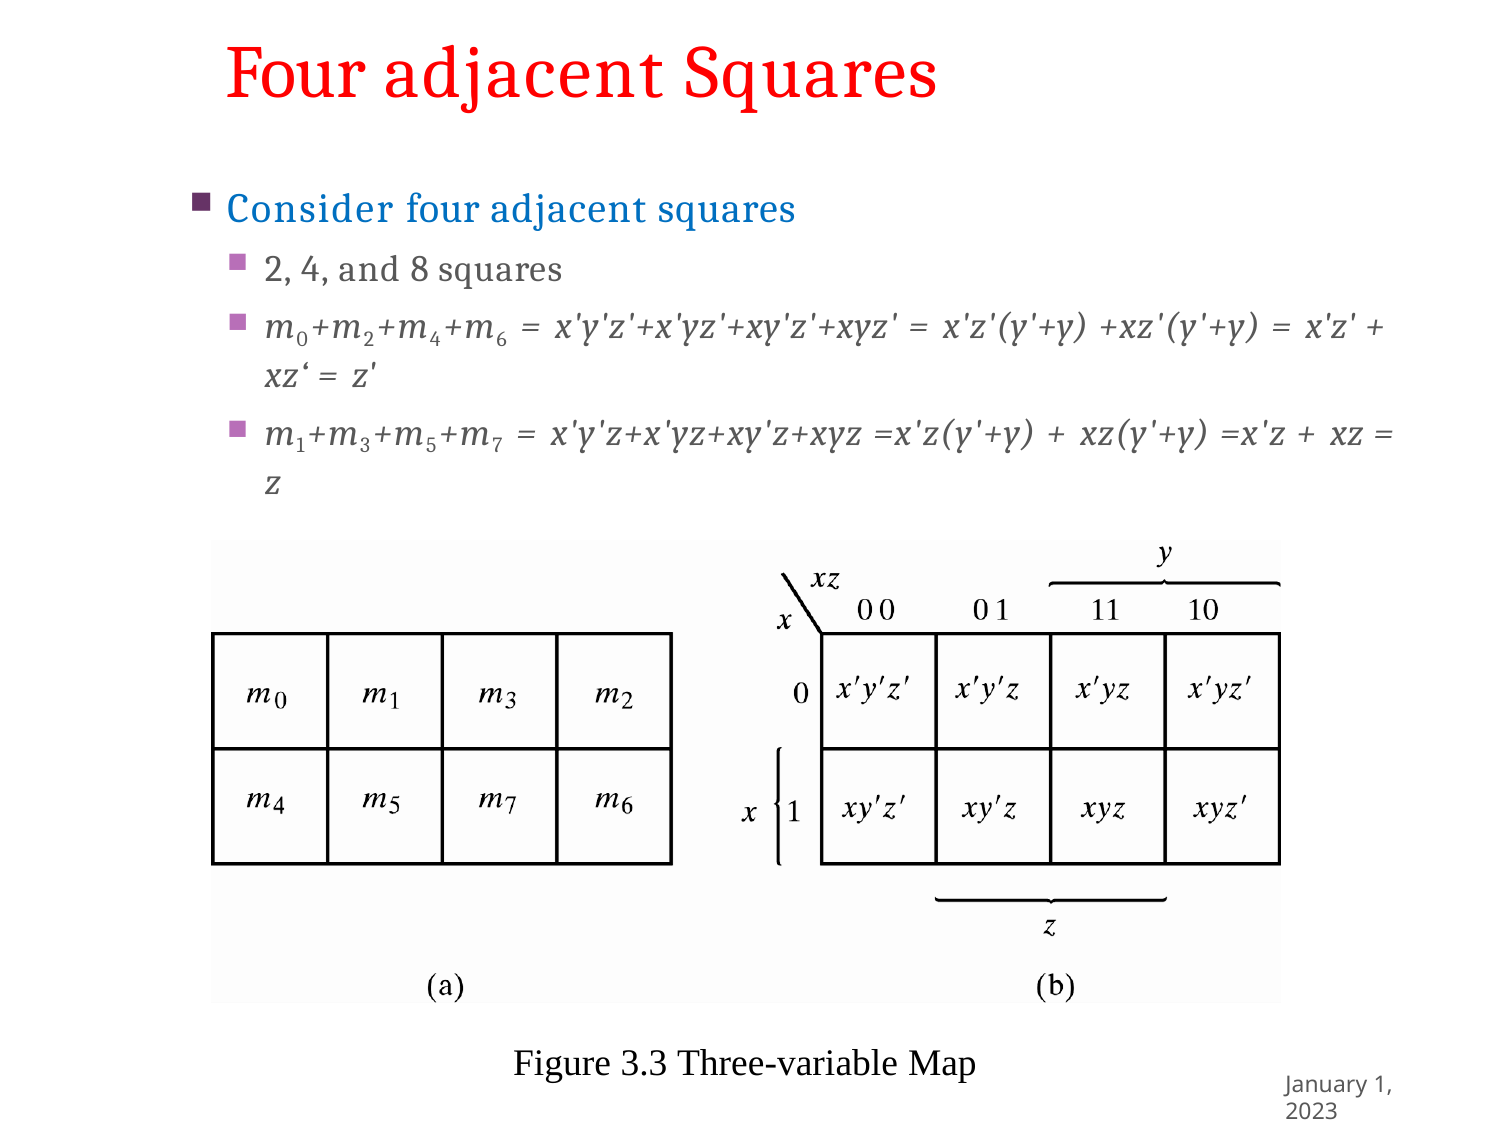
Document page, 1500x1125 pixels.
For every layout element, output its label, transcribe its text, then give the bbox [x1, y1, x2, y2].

title Four adjacent Squares [222, 20, 986, 164]
text_box Figure 3.3 Three-variable Map [511, 1035, 977, 1083]
picture [210, 540, 1281, 1003]
footer January 1, 2023 [1283, 1069, 1452, 1125]
text_box Consider four adjacent squares 2, 4, and 8 squares m0+m2+m4+m6 = x'y'z'+x'yz'+xy'z'+xyz' = x'z'(y'+y) +xz'(y'+y) = x'z' + xz‘ = z' m1+m3+m5+m7 = x'y'z+x'yz+xy'z+xyz =x'z(y'+y) + xz(y'+y) =x'z + xz = z [185, 164, 1464, 503]
